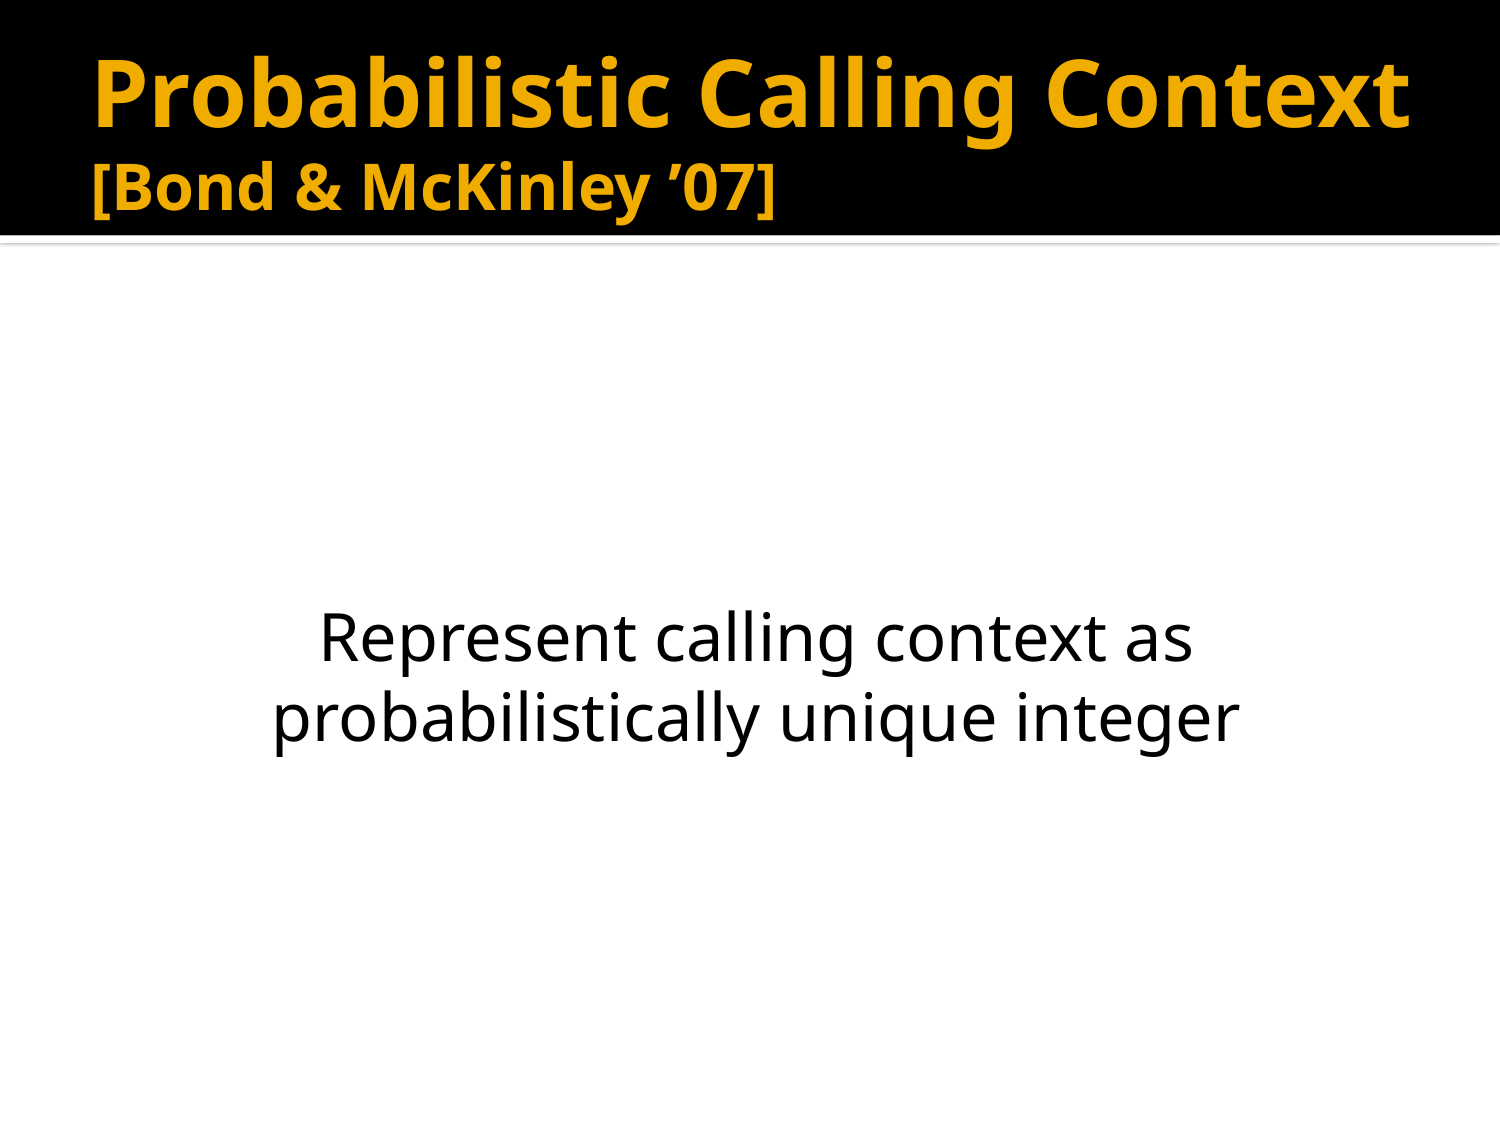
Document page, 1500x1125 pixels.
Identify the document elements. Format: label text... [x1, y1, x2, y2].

list Represent calling context as probabilistically unique integer [75, 291, 1425, 1050]
title Probabilistic Calling Context [Bond & McKinley ’07] [75, 25, 1425, 231]
